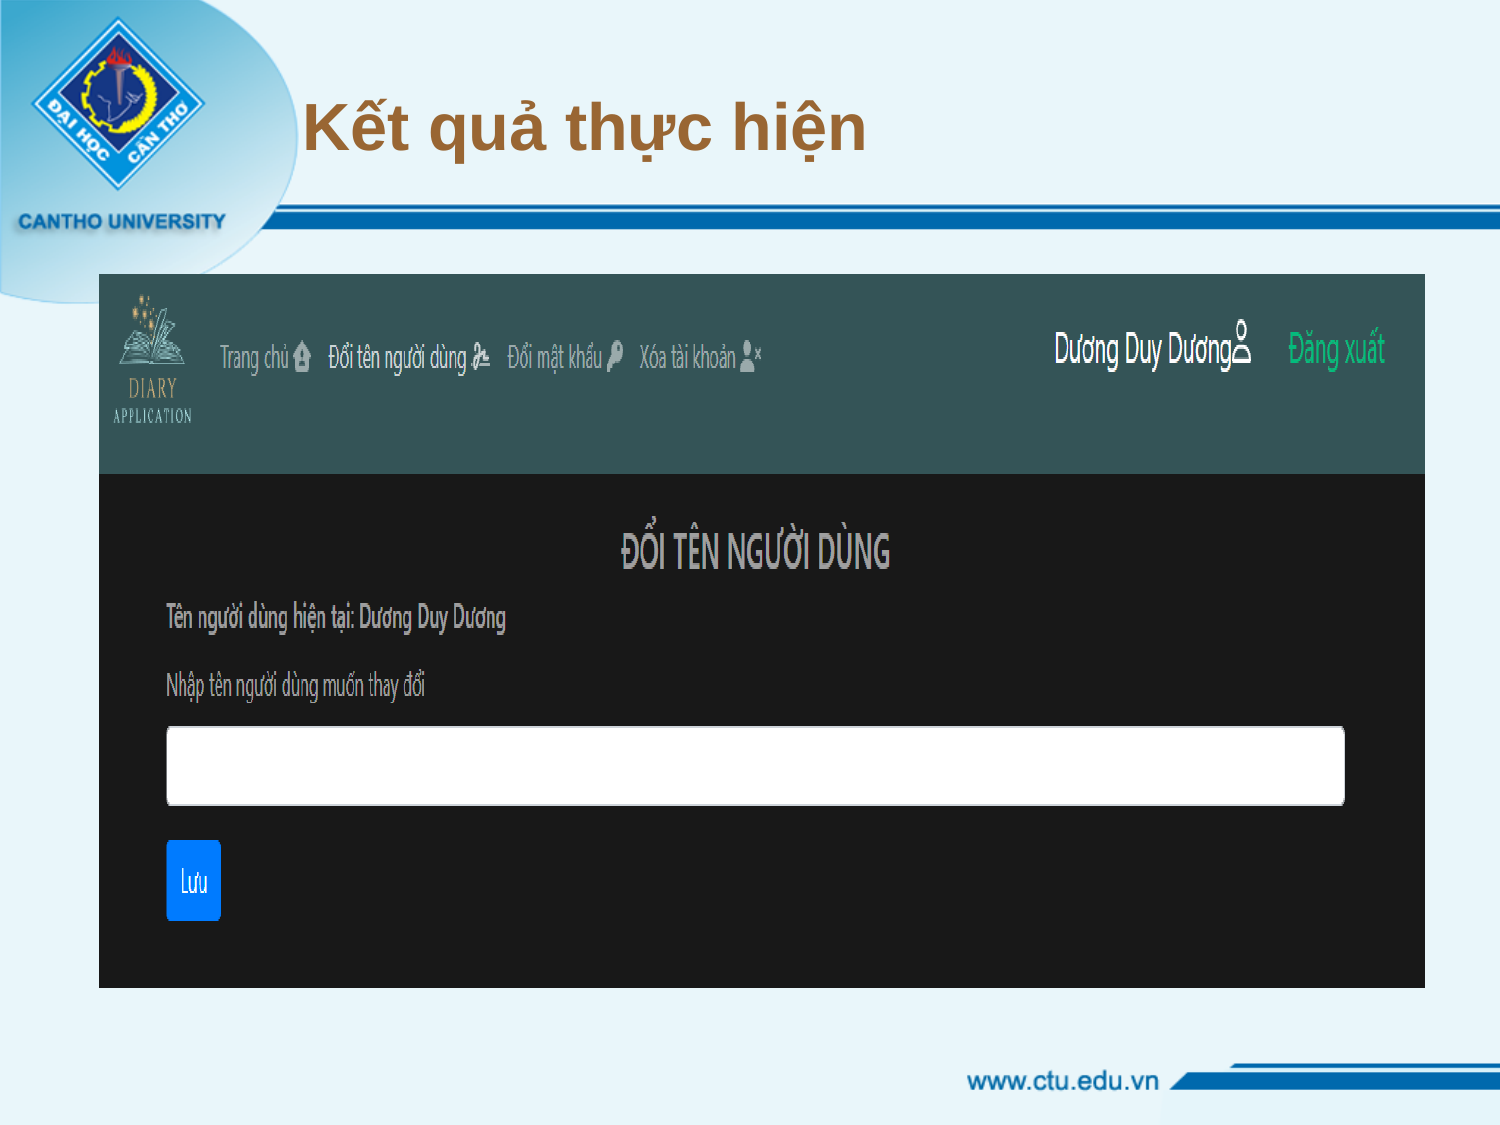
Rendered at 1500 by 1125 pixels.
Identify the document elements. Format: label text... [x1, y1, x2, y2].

title Kết quả thực hiện [287, 46, 1450, 202]
picture [0, 0, 1500, 1125]
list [99, 274, 1425, 988]
